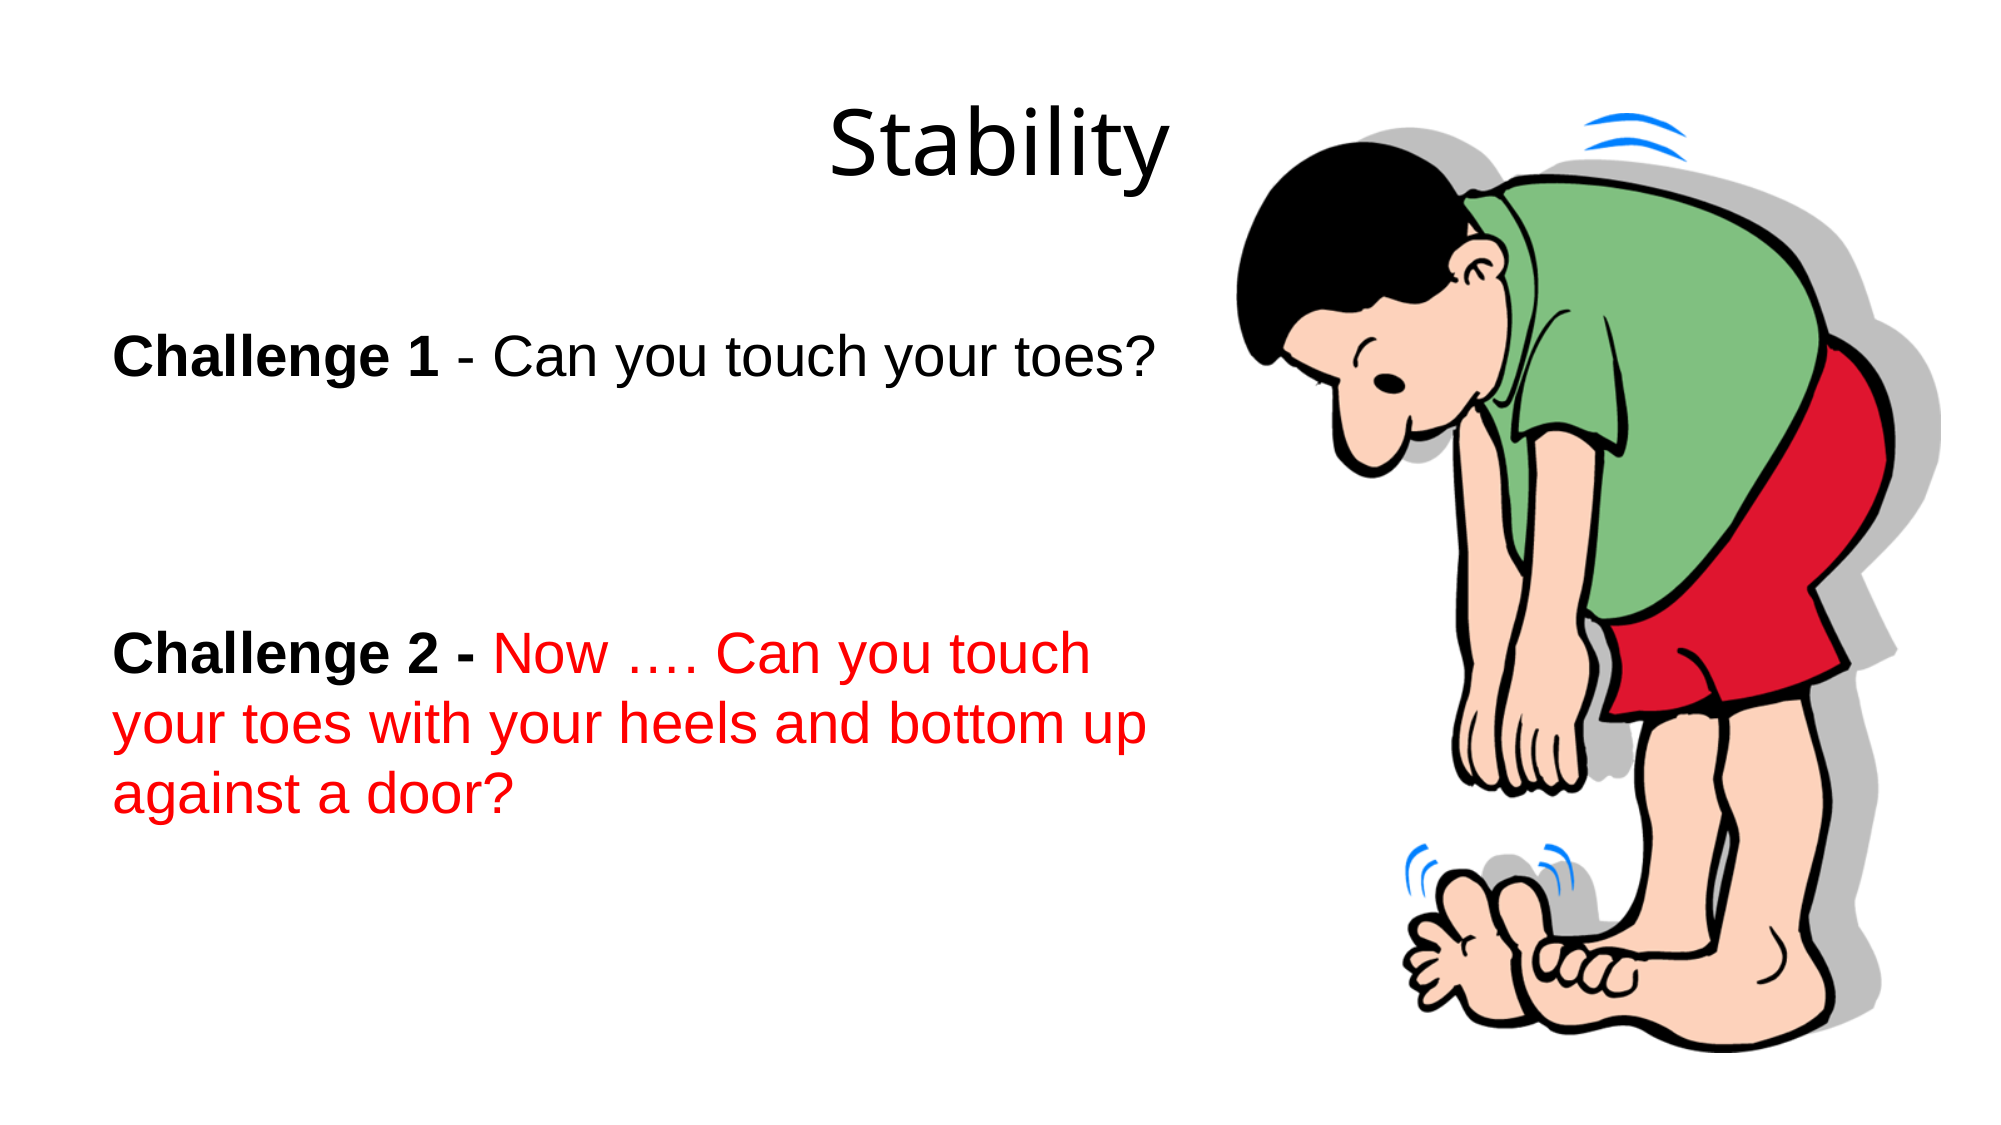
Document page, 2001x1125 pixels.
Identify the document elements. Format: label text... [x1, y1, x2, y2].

picture [1235, 113, 1941, 1053]
text_box Challenge 1 - Can you touch your toes? Challenge 2 - Now …. Can you touch your toes with your heels and bottom up against a door? [98, 310, 1221, 833]
title Stability [99, 45, 1900, 233]
